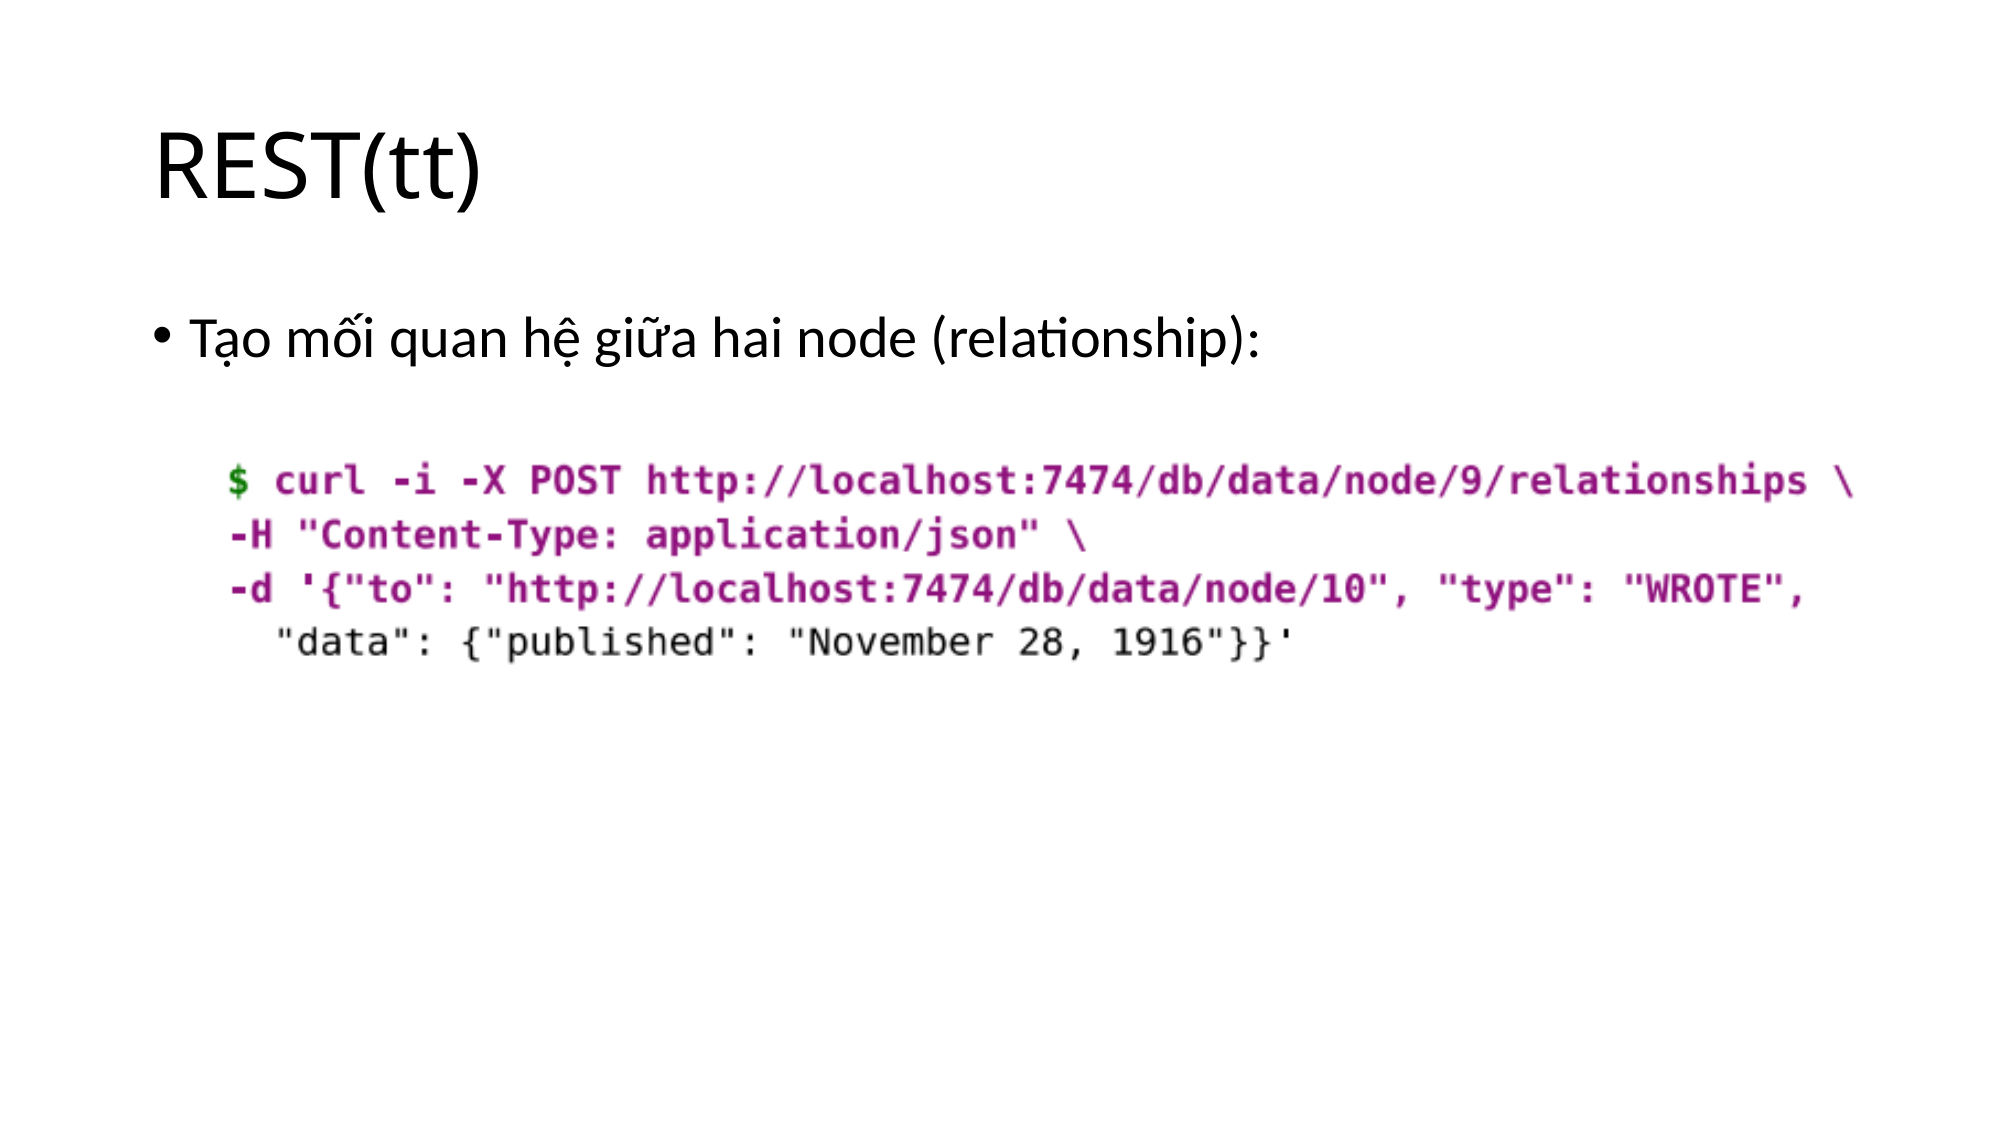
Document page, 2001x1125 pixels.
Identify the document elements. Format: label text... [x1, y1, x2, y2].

title REST(tt) [137, 59, 1863, 278]
list Tạo mối quan hệ giữa hai node (relationship): [137, 299, 1863, 1014]
picture [180, 437, 1882, 698]
